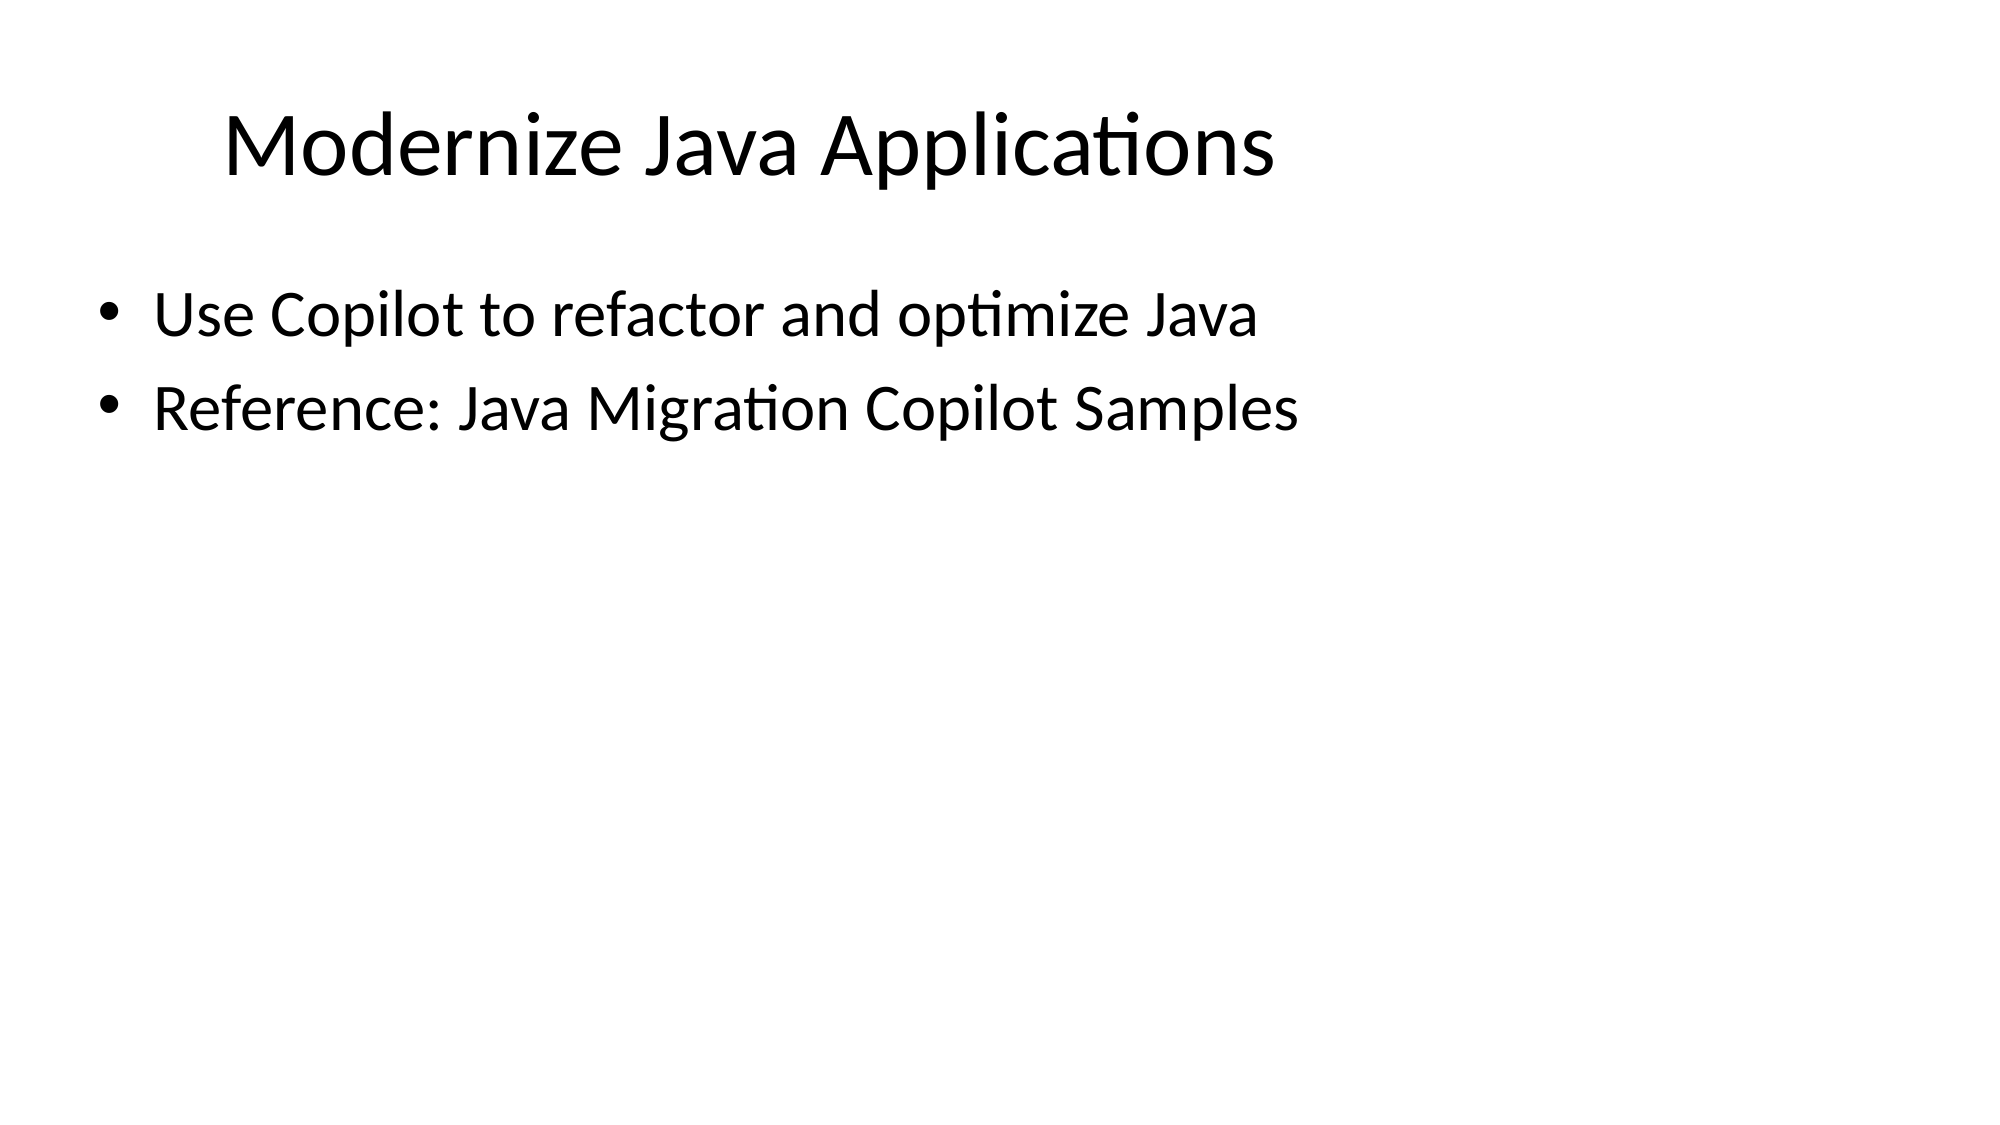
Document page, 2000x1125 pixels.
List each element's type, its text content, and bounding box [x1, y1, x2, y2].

title Modernize Java Applications [75, 45, 1425, 233]
list Use Copilot to refactor and optimize Java Reference: Java Migration Copilot Samples [75, 262, 1425, 1005]
